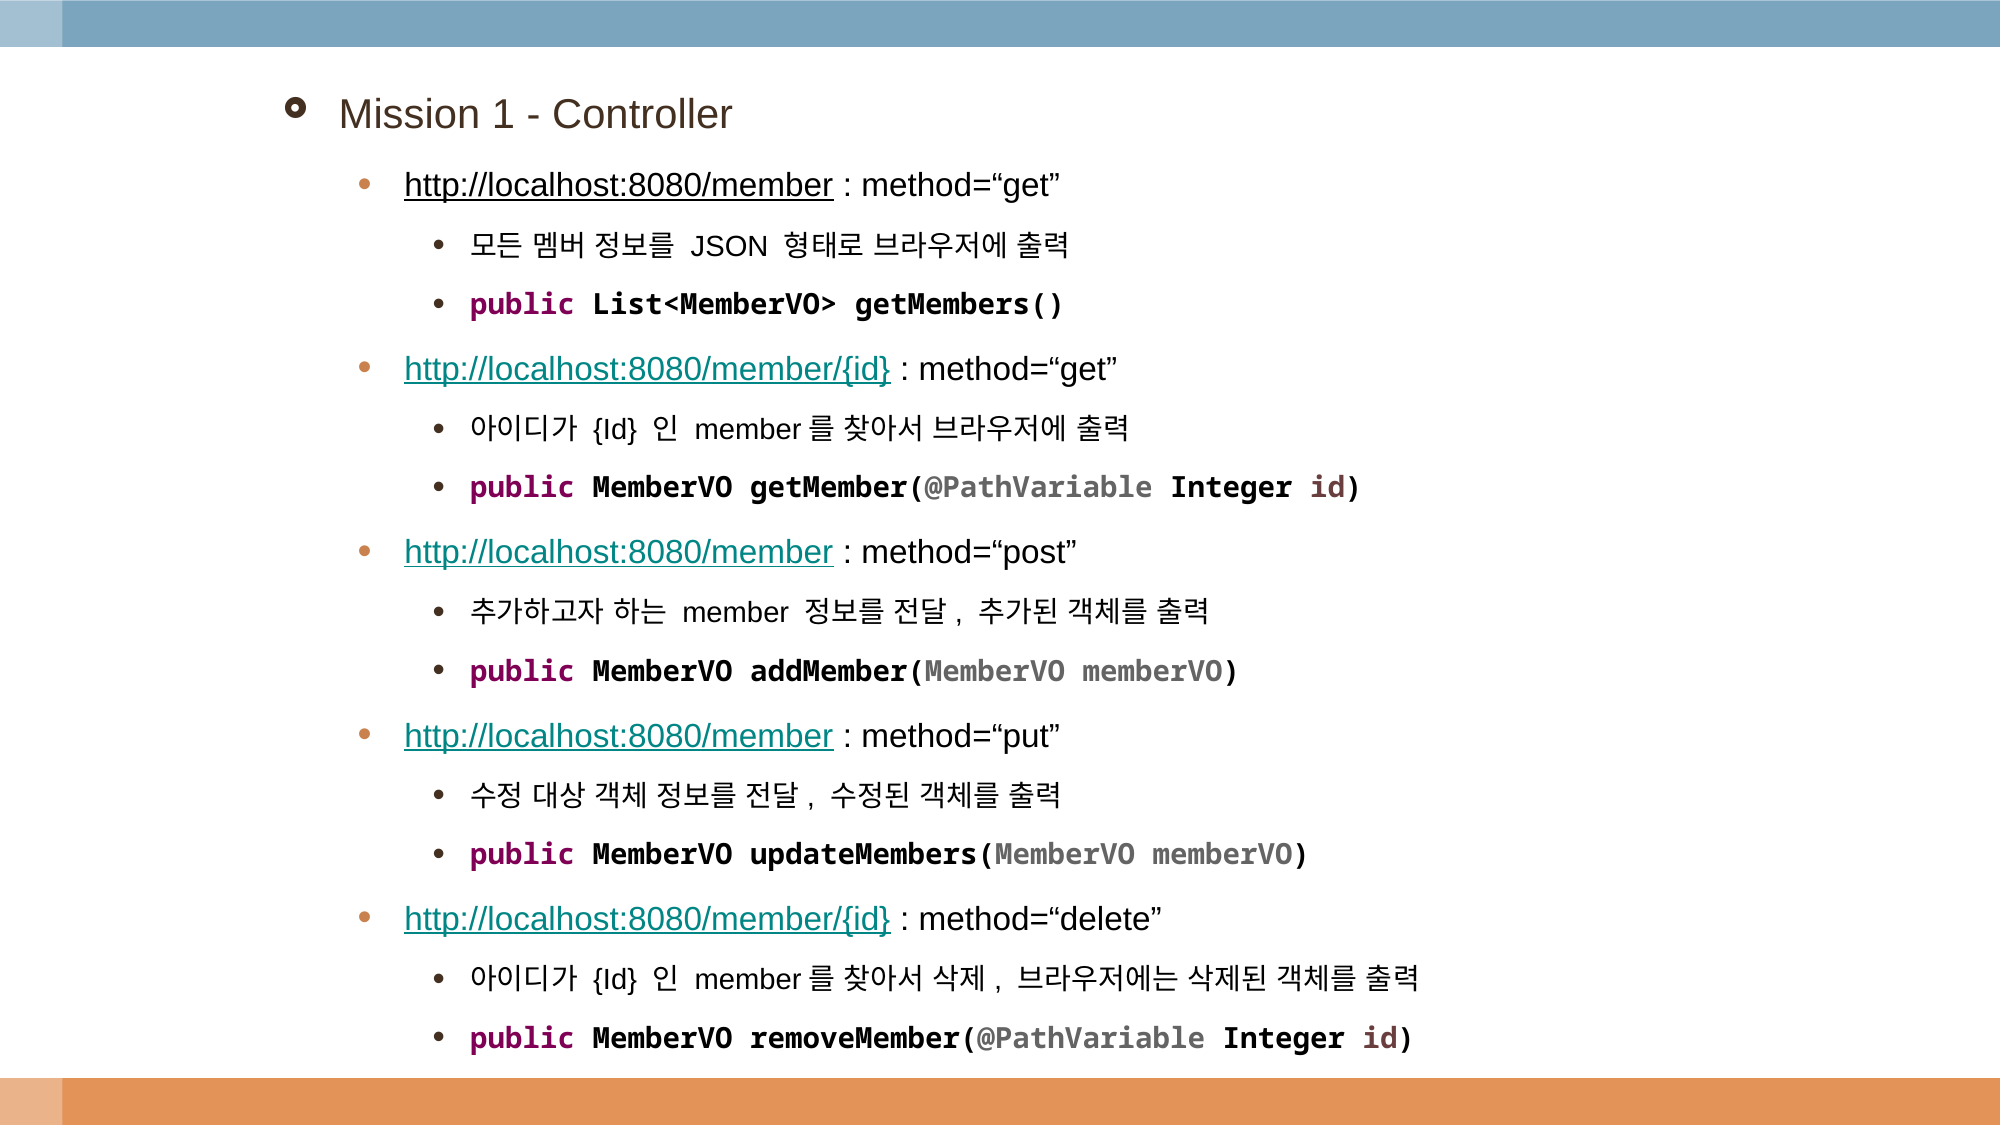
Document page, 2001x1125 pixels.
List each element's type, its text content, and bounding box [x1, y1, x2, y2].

list Mission 1 - Controller http://localhost:8080/member : method=“get” 모든 멤버 정보를 JSON 형태로 브라우저에 출력 public List<MemberVO> getMembers() http://localhost:8080/member/{id} : method=“get” 아이디가 {Id} 인 member를 찾아서 브라우저에 출력 public MemberVO getMember(@PathVariable Integer id) http://localhost:8080/member : method=“post” 추가하고자 하는 member 정보를 전달, 추가된 객체를 출력 public MemberVO addMember(MemberVO memberVO) http://localhost:8080/member : method=“put” 수정 대상 객체 정보를 전달, 수정된 객체를 출력 public MemberVO updateMembers(MemberVO memberVO) http://localhost:8080/member/{id} : method=“delete” 아이디가 {Id} 인 member를 찾아서 삭제, 브라우저에는 삭제된 객체를 출력 public MemberVO removeMember(@PathVariable Integer id) [267, 54, 1733, 1071]
